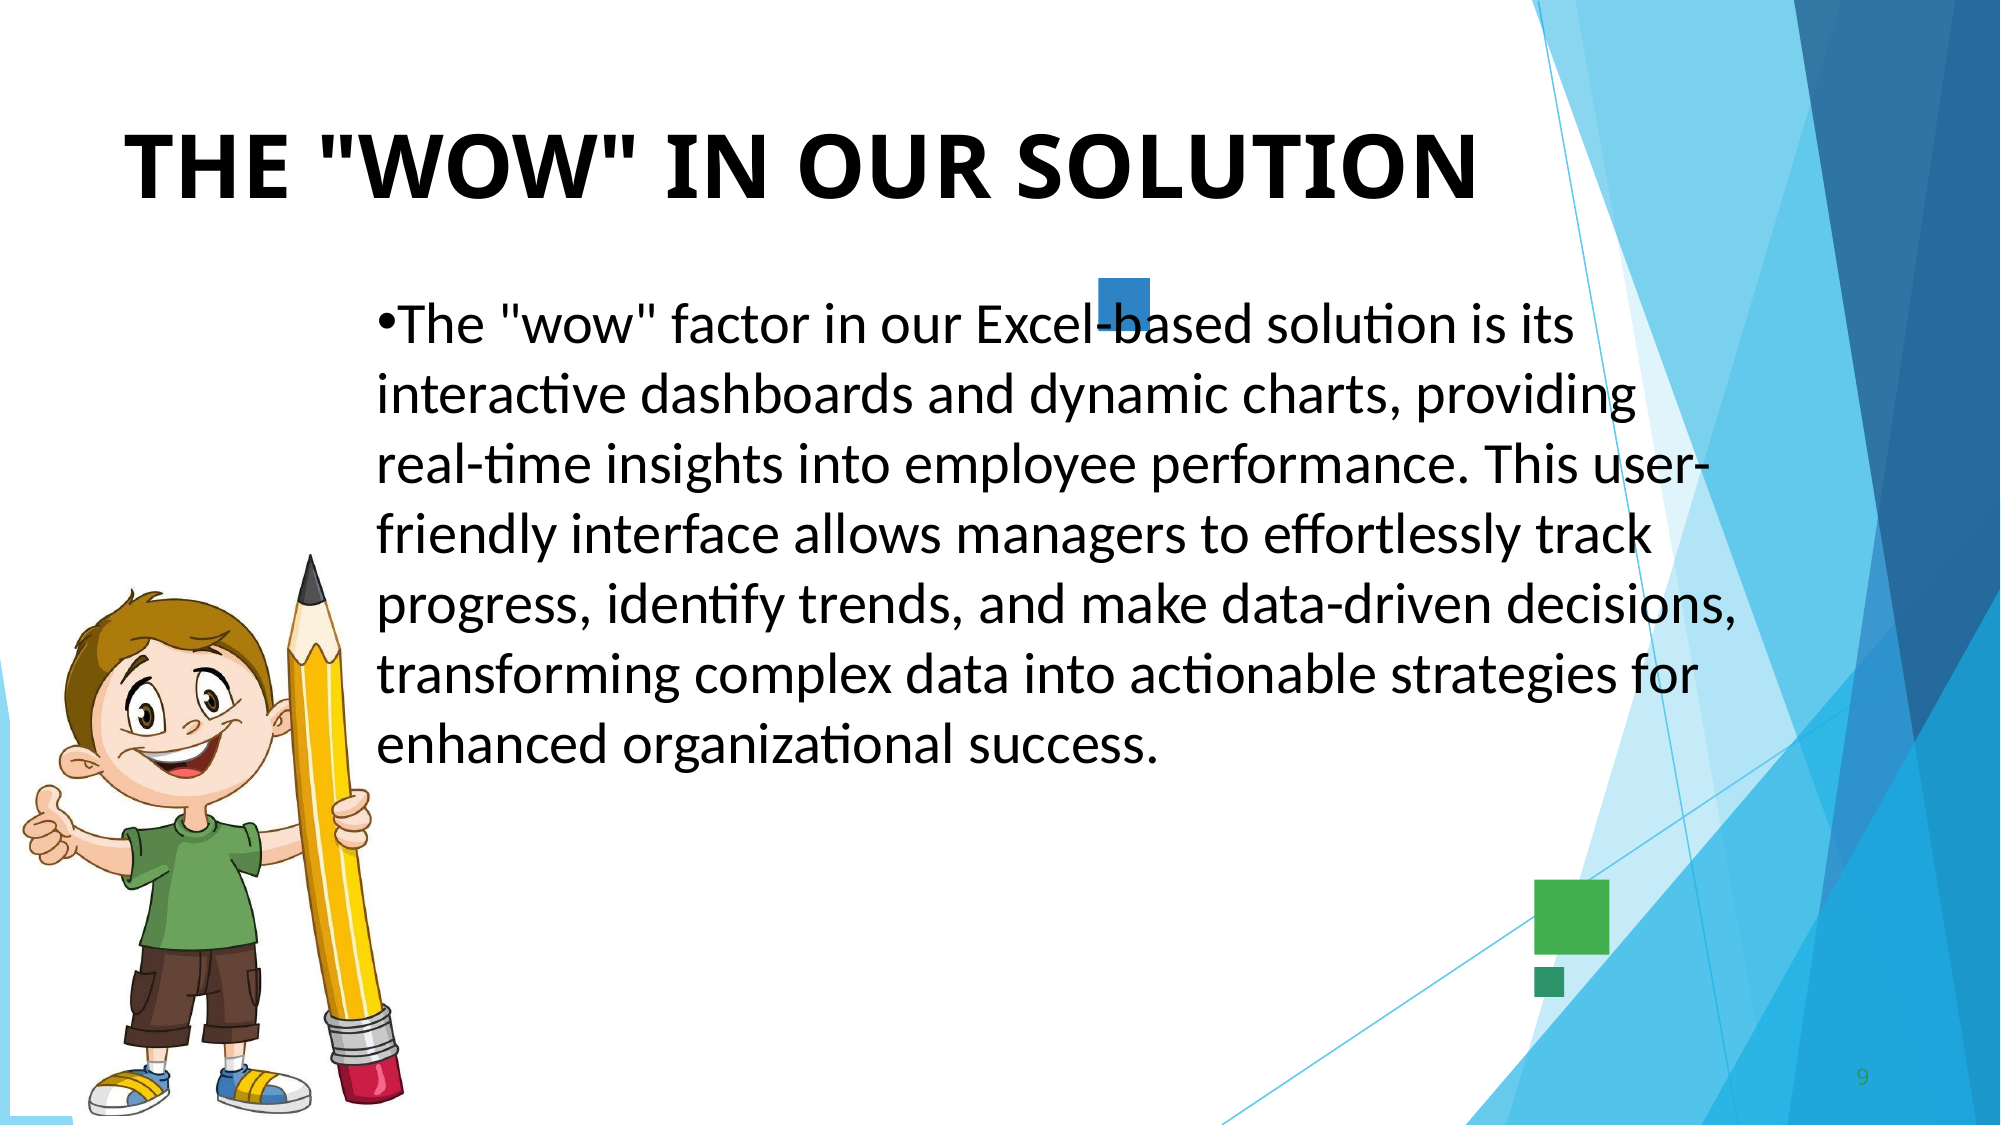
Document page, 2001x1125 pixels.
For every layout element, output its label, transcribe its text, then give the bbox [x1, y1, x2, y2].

title THE "WOW" IN OUR SOLUTION [121, 107, 1513, 298]
text_box [1534, 967, 1565, 997]
text_box The "wow" factor in our Excel-based solution is its interactive dashboards and dynamic charts, providing real-time insights into employee performance. This user-friendly interface allows managers to effortlessly track progress, identify trends, and make data-driven decisions, transforming complex data into actionable strategies for enhanced organizational success. [362, 278, 1762, 783]
text_box 9 [1849, 1061, 1888, 1095]
picture [10, 554, 416, 1116]
text_box [1534, 879, 1610, 955]
